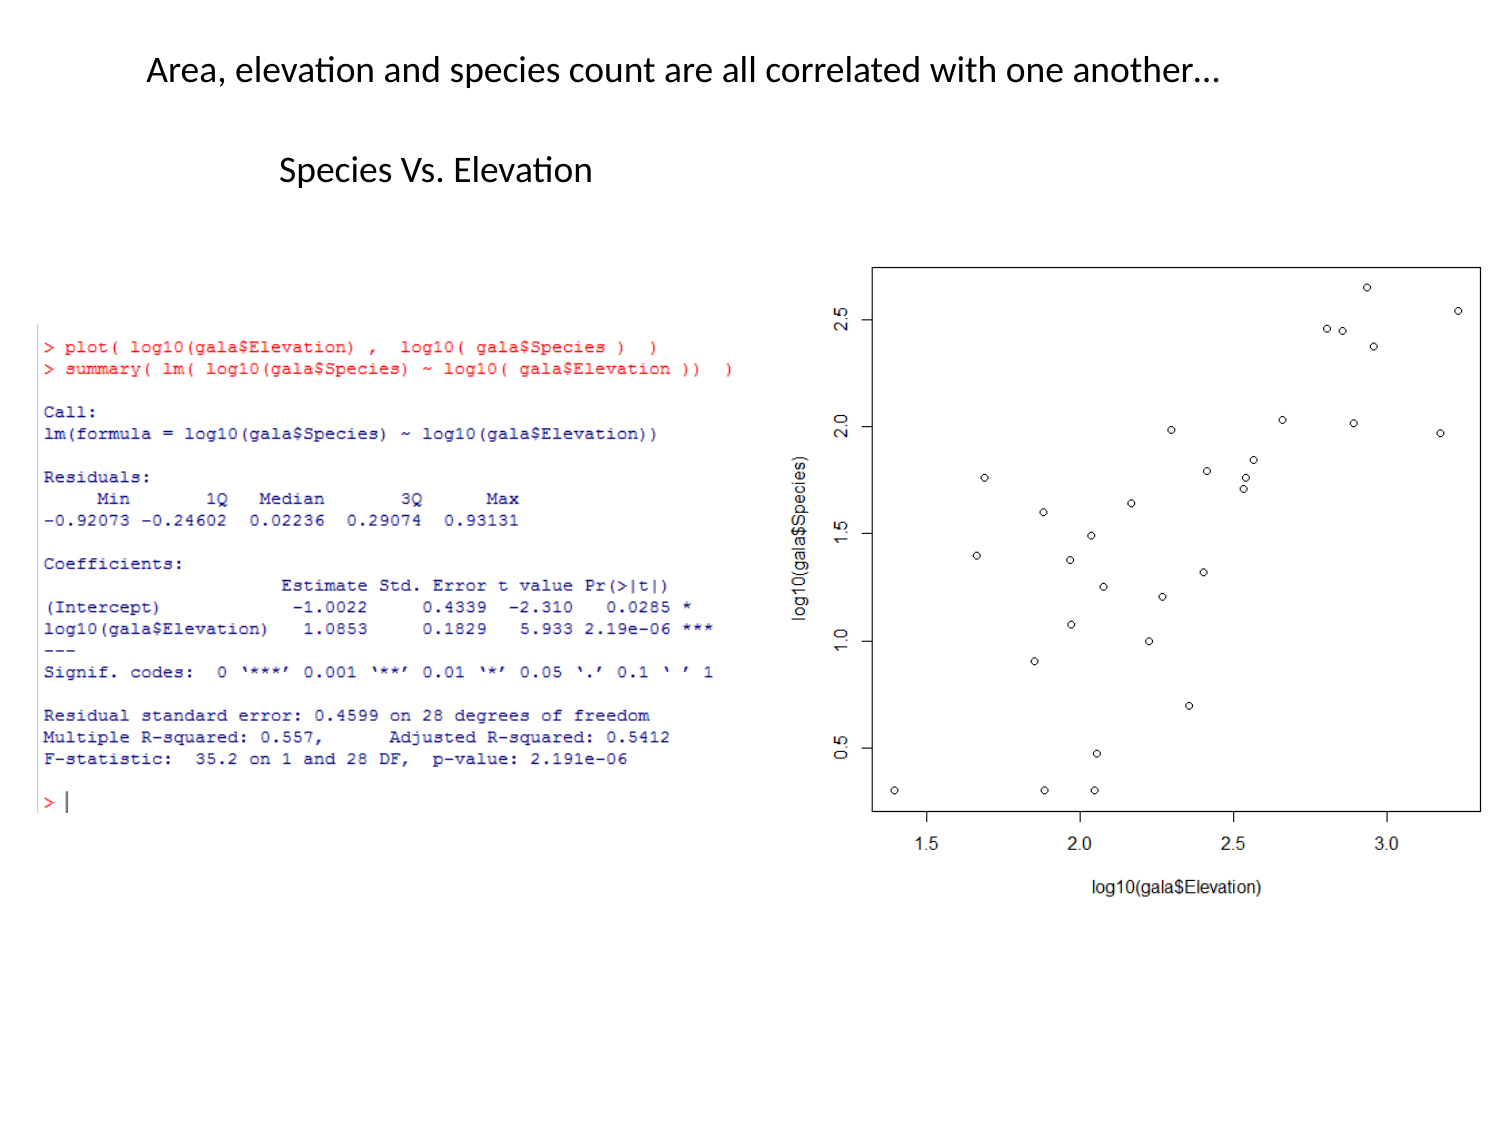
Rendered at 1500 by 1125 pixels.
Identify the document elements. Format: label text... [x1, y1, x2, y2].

picture [37, 237, 1500, 911]
text_box Species Vs. Elevation [264, 137, 609, 198]
text_box Area, elevation and species count are all correlated with one another… [131, 37, 1236, 98]
